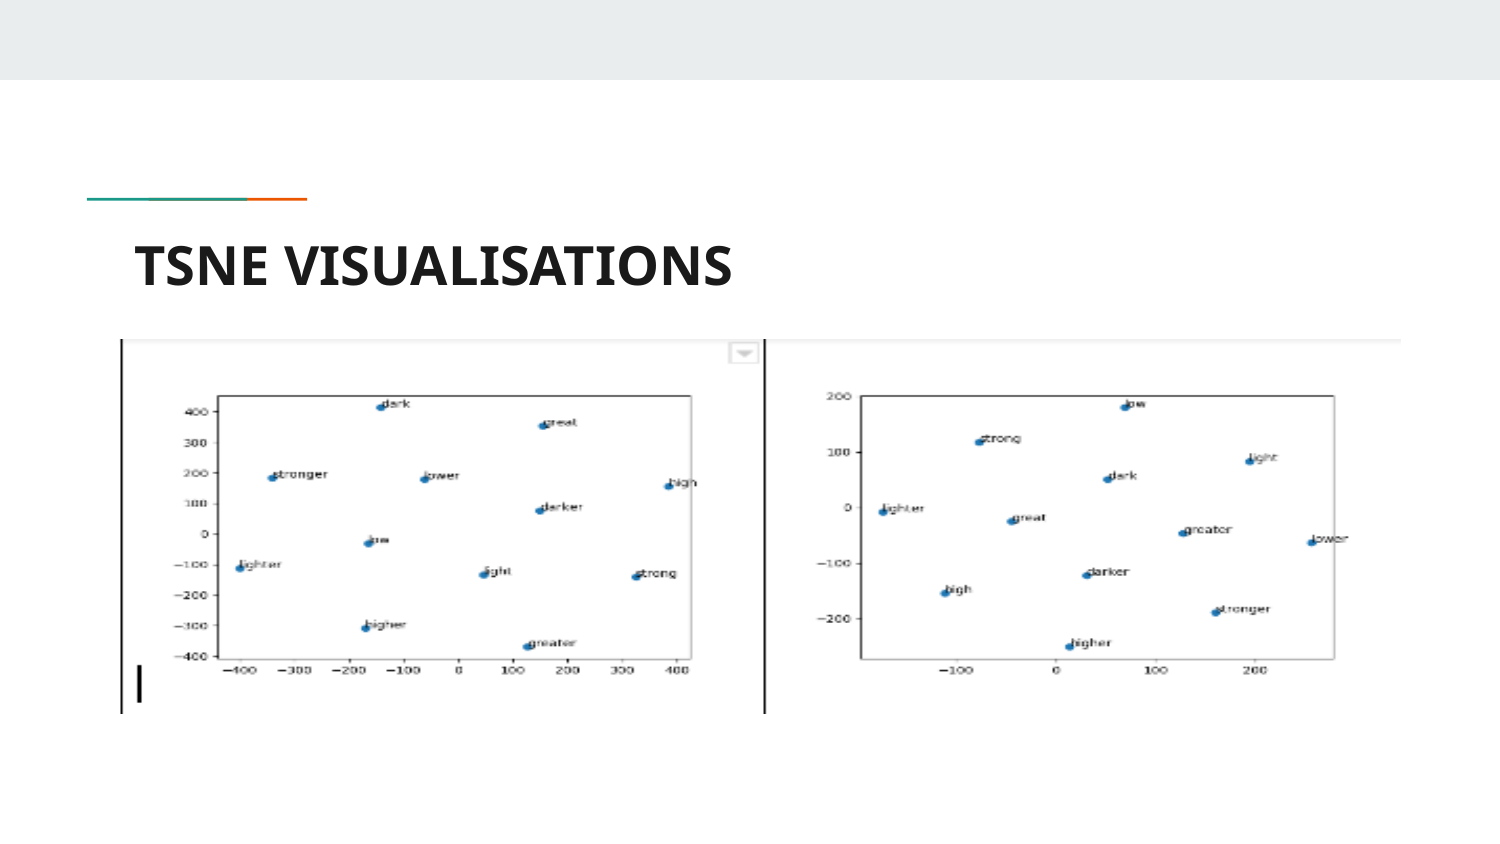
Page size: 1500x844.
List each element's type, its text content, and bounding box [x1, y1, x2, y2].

picture [119, 339, 1401, 714]
title TSNE VISUALISATIONS [119, 216, 1381, 305]
